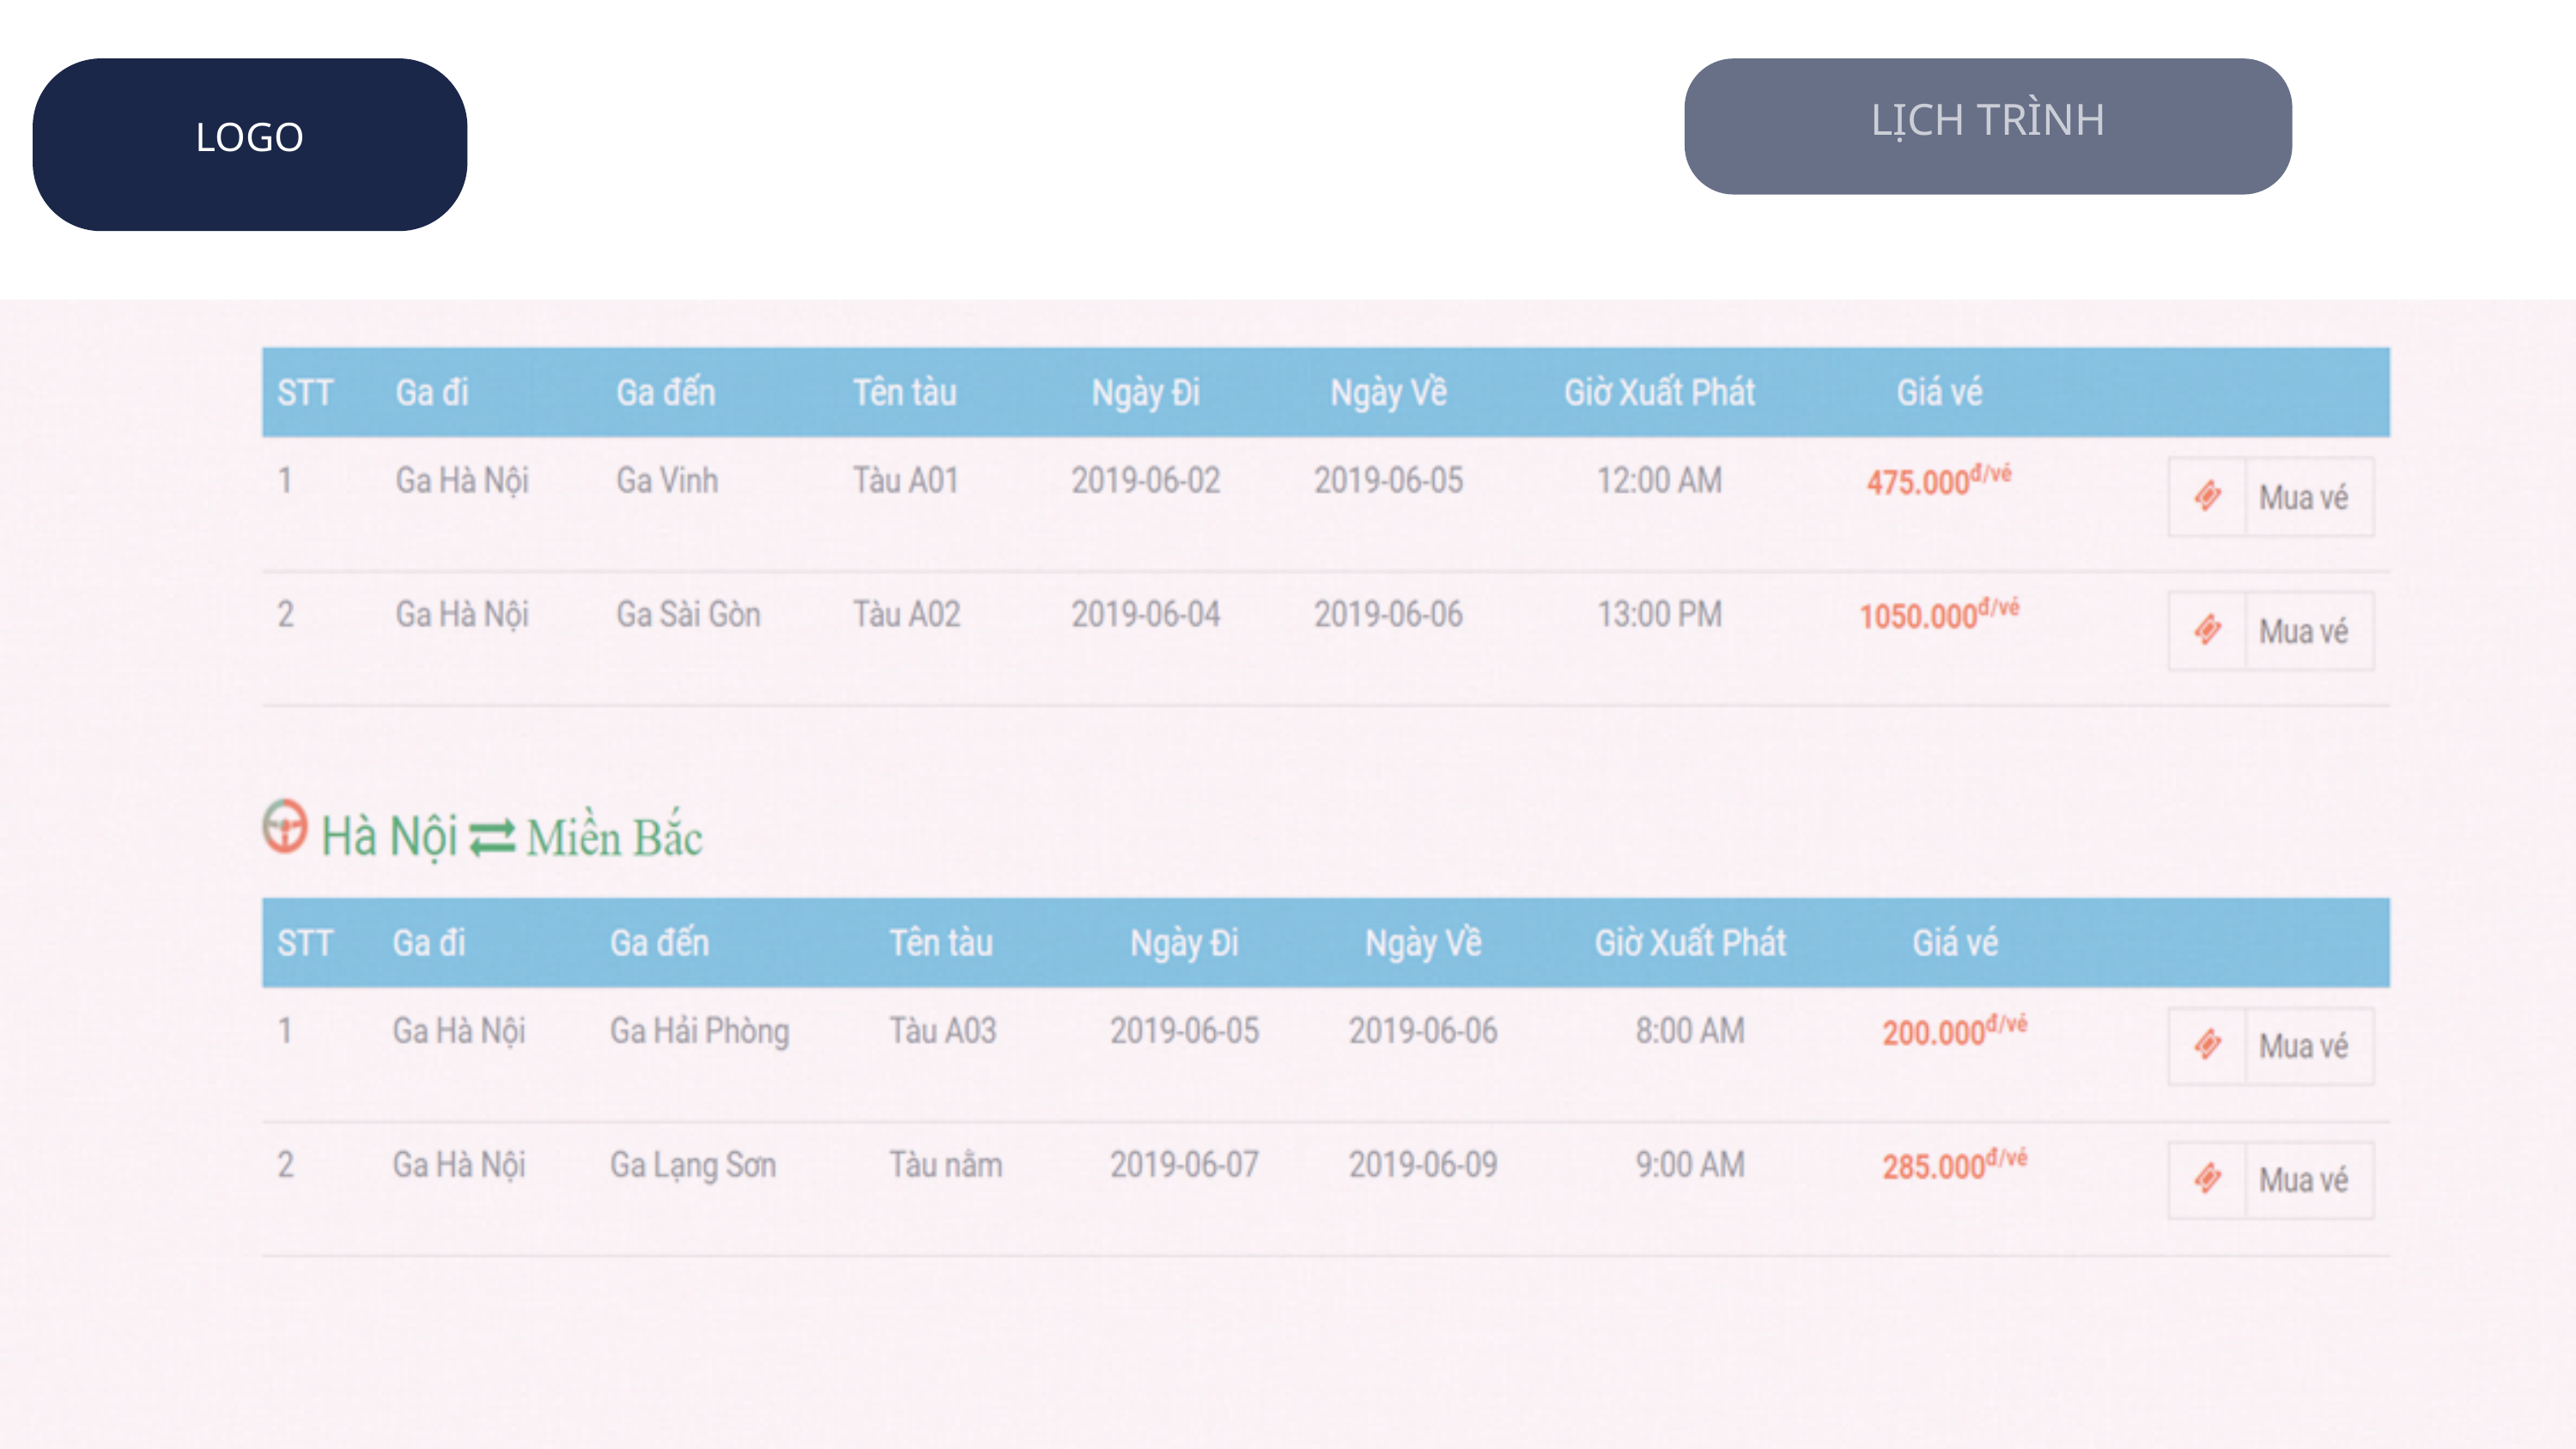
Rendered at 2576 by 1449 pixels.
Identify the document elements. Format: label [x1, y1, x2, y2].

text_box [0, 300, 2576, 1449]
text_box [32, 58, 468, 232]
text_box [1684, 58, 2293, 195]
